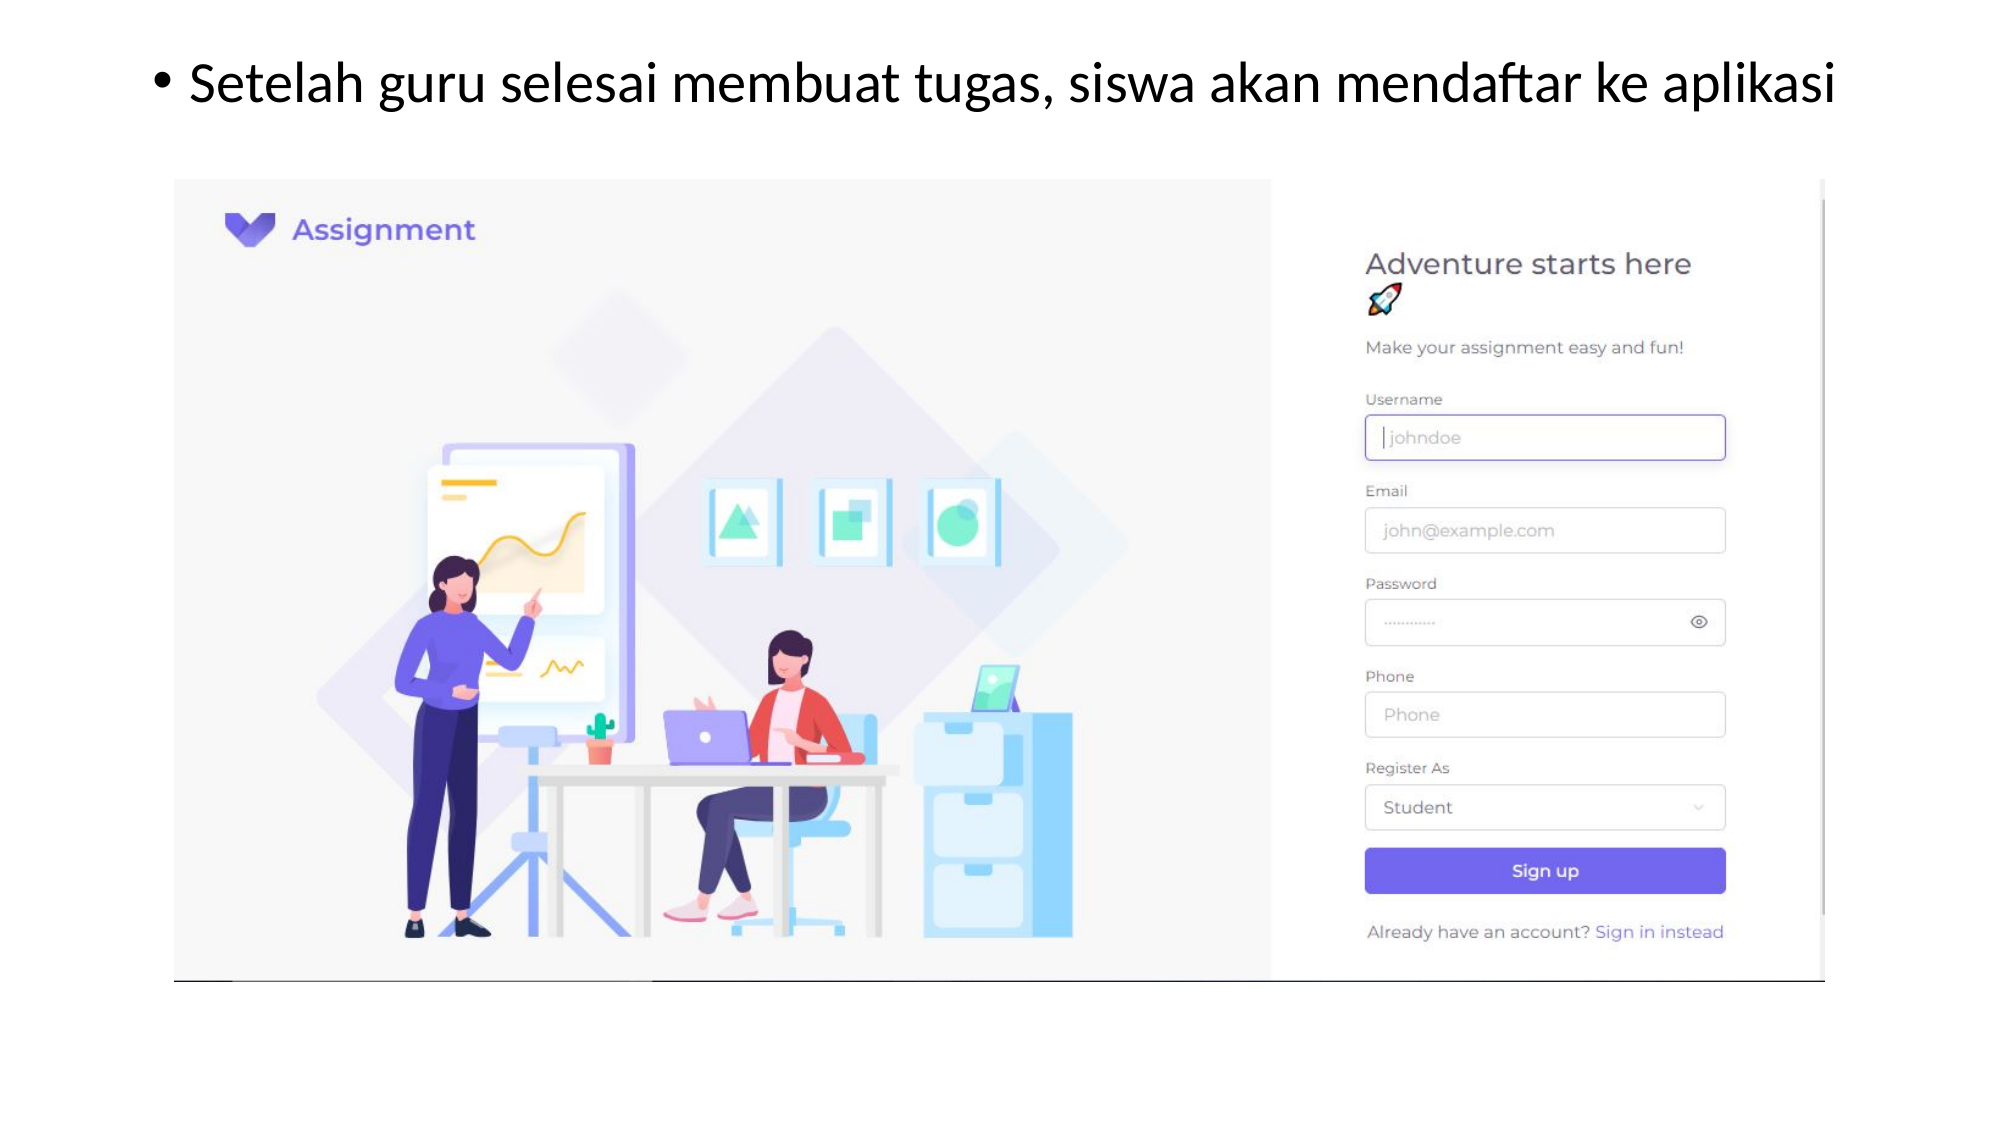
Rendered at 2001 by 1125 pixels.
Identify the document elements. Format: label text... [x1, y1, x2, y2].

list Setelah guru selesai membuat tugas, siswa akan mendaftar ke aplikasi [137, 44, 1863, 1014]
picture [174, 179, 1825, 982]
